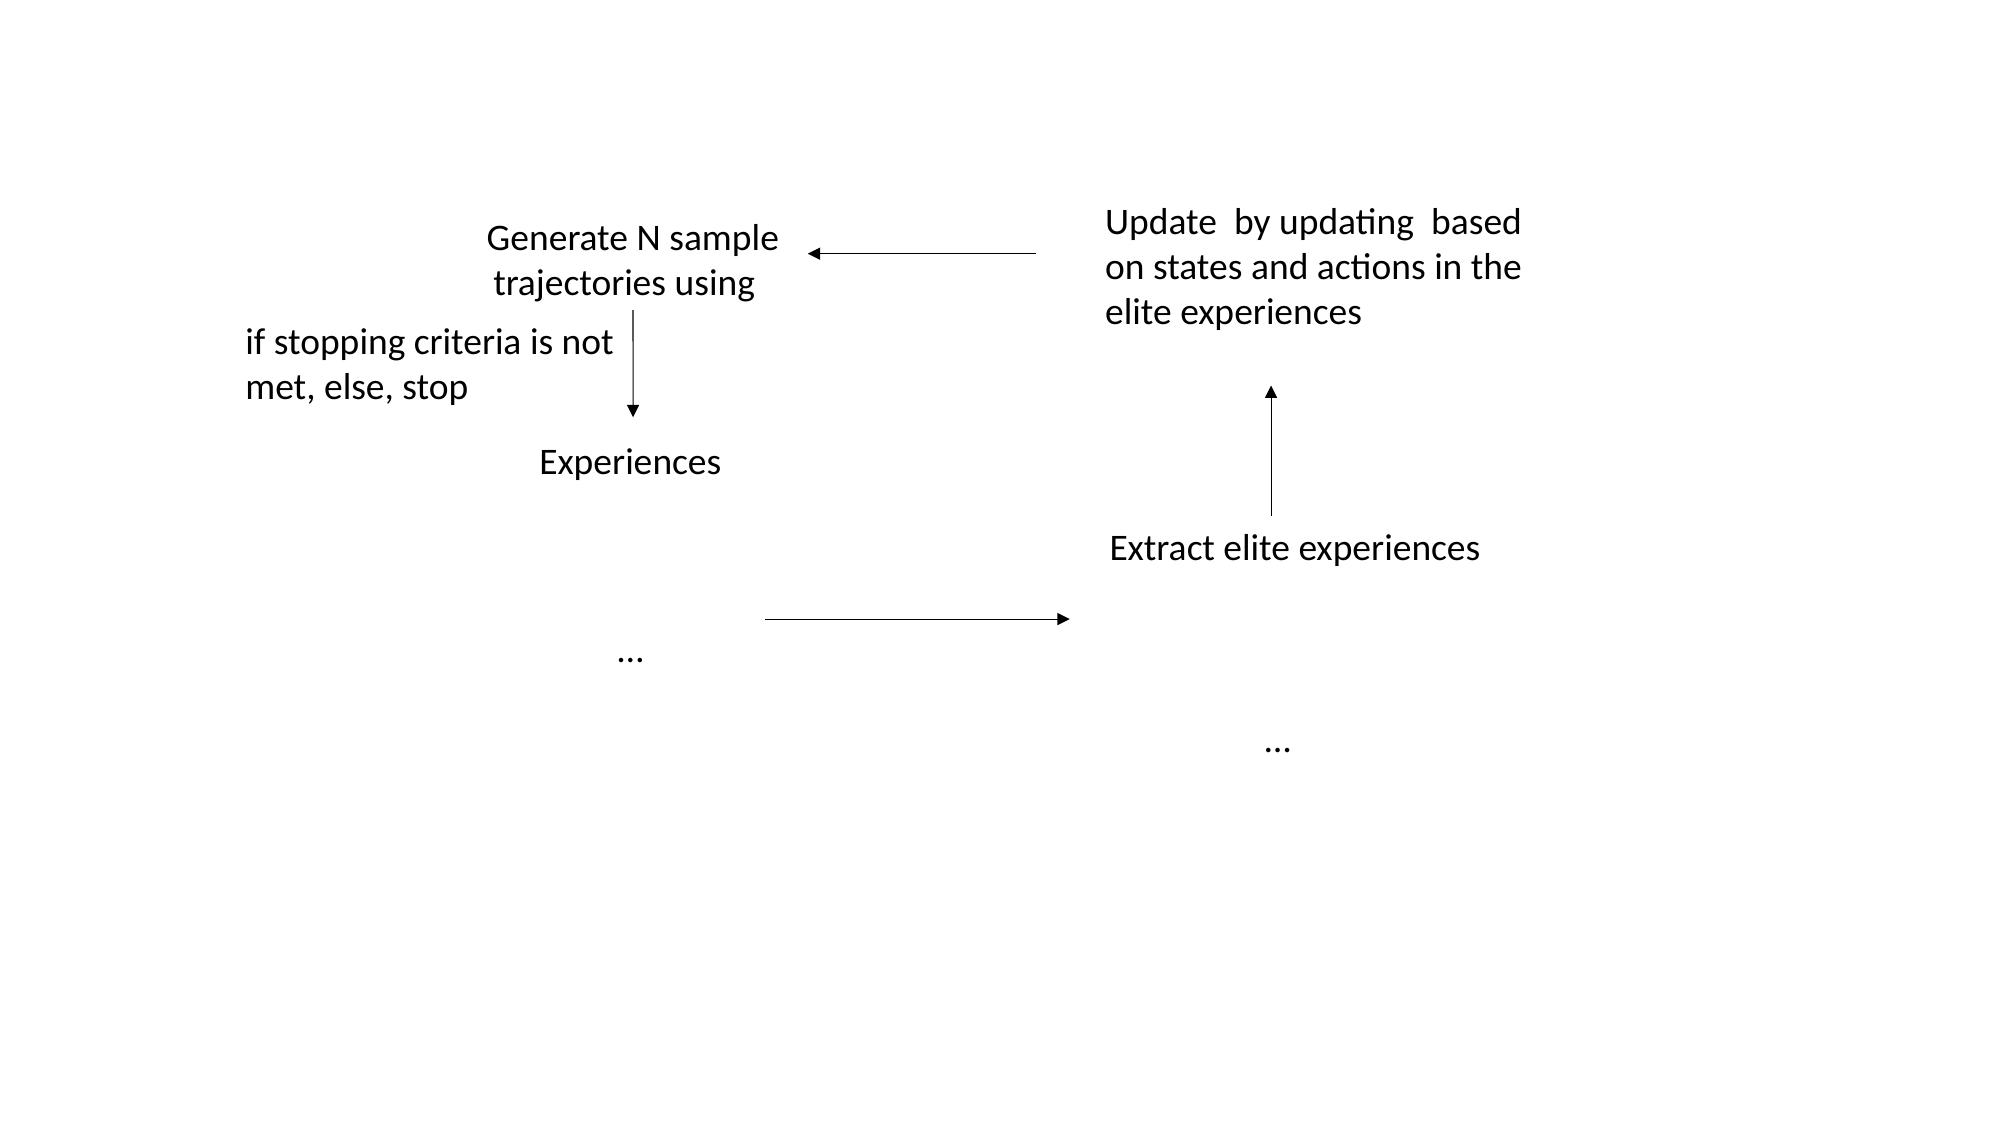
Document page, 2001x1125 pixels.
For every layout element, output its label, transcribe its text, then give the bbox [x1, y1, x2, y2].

text_box Extract elite experiences [1094, 515, 1505, 576]
text_box if stopping criteria is not met, else, stop [230, 310, 643, 415]
text_box Experiences [524, 429, 737, 489]
